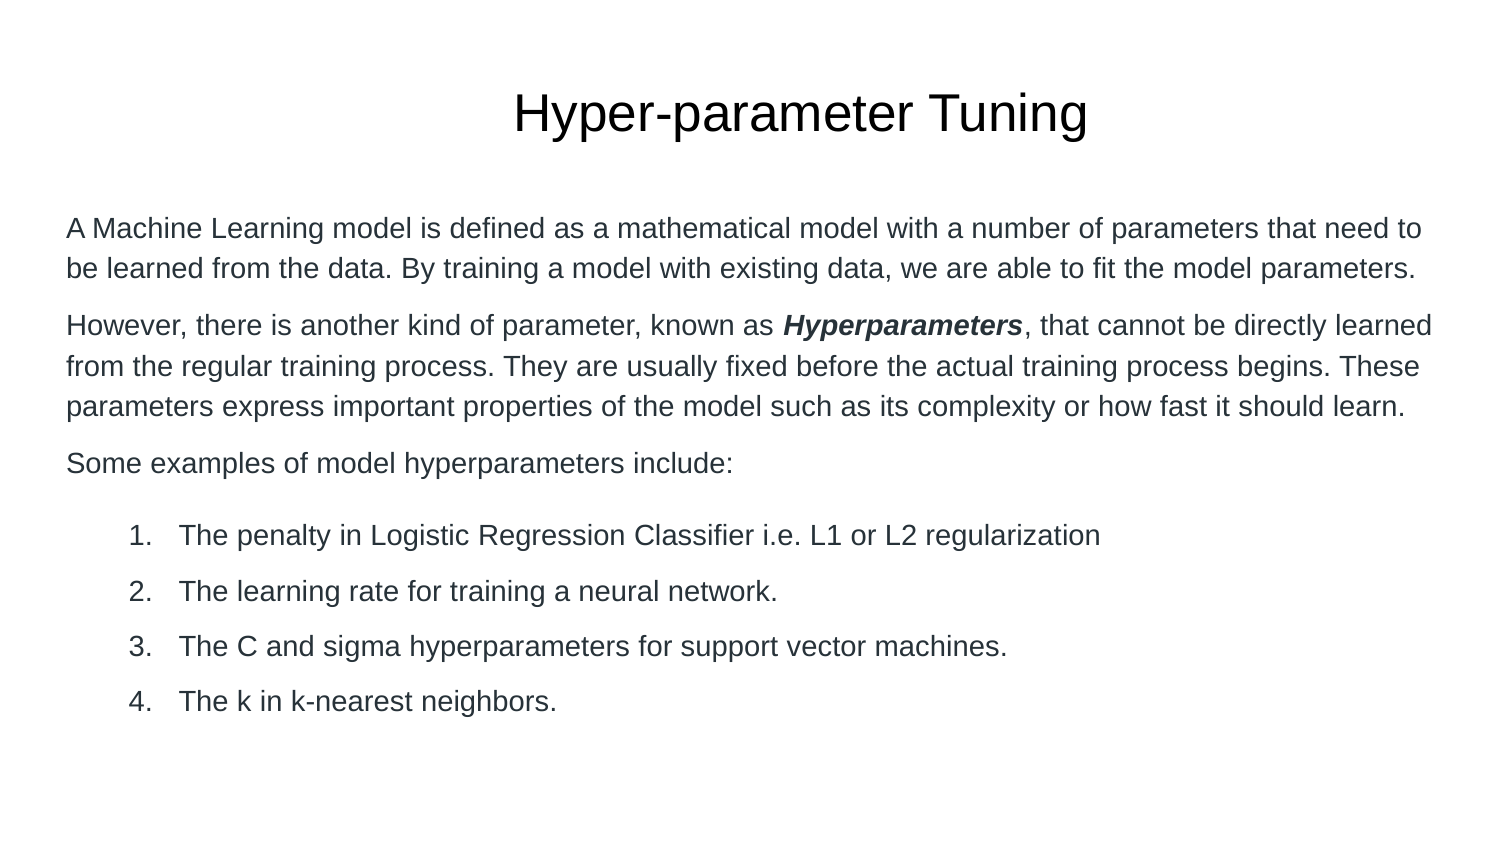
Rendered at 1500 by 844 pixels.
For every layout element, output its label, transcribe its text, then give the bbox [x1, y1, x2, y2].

title Hyper-parameter Tuning [102, 63, 1500, 158]
list A Machine Learning model is defined as a mathematical model with a number of parameters that need to be learned from the data. By training a model with existing data, we are able to fit the model parameters. However, there is another kind of parameter, known as Hyperparameters, that cannot be directly learned from the regular training process. They are usually fixed before the actual training process begins. These parameters express important properties of the model such as its complexity or how fast it should learn. Some examples of model hyperparameters include: The penalty in Logistic Regression Classifier i.e. L1 or L2 regularization The learning rate for training a neural network. The C and sigma hyperparameters for support vector machines. The k in k-nearest neighbors. [51, 189, 1449, 750]
